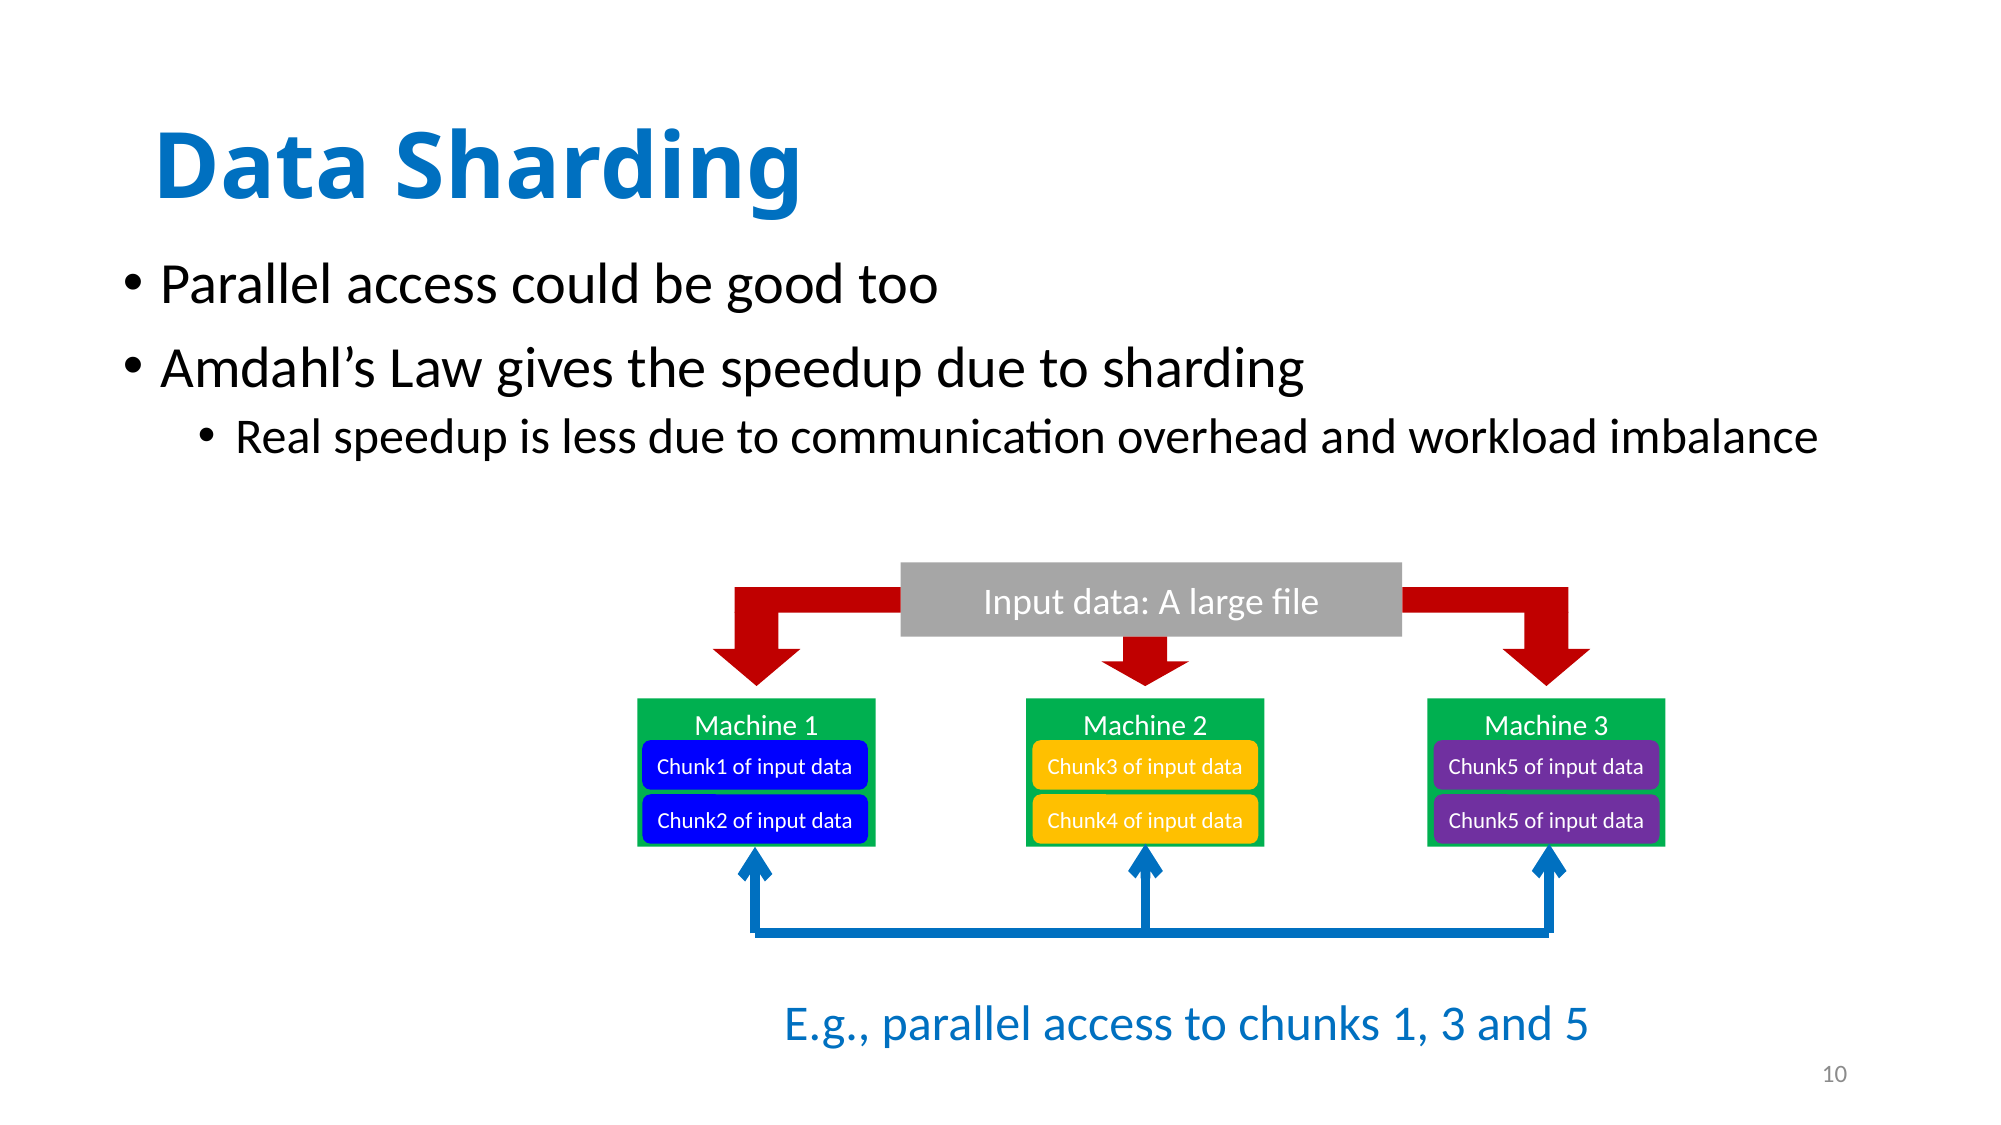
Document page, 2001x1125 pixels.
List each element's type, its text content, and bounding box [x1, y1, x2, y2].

slide_number 10 [1412, 1042, 1863, 1103]
list Parallel access could be good too Amdahl’s Law gives the speedup due to sharding Real speedup is less due to communication overhead and workload imbalance [107, 245, 1910, 520]
title Data Sharding [137, 59, 1863, 245]
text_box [637, 562, 1666, 1066]
